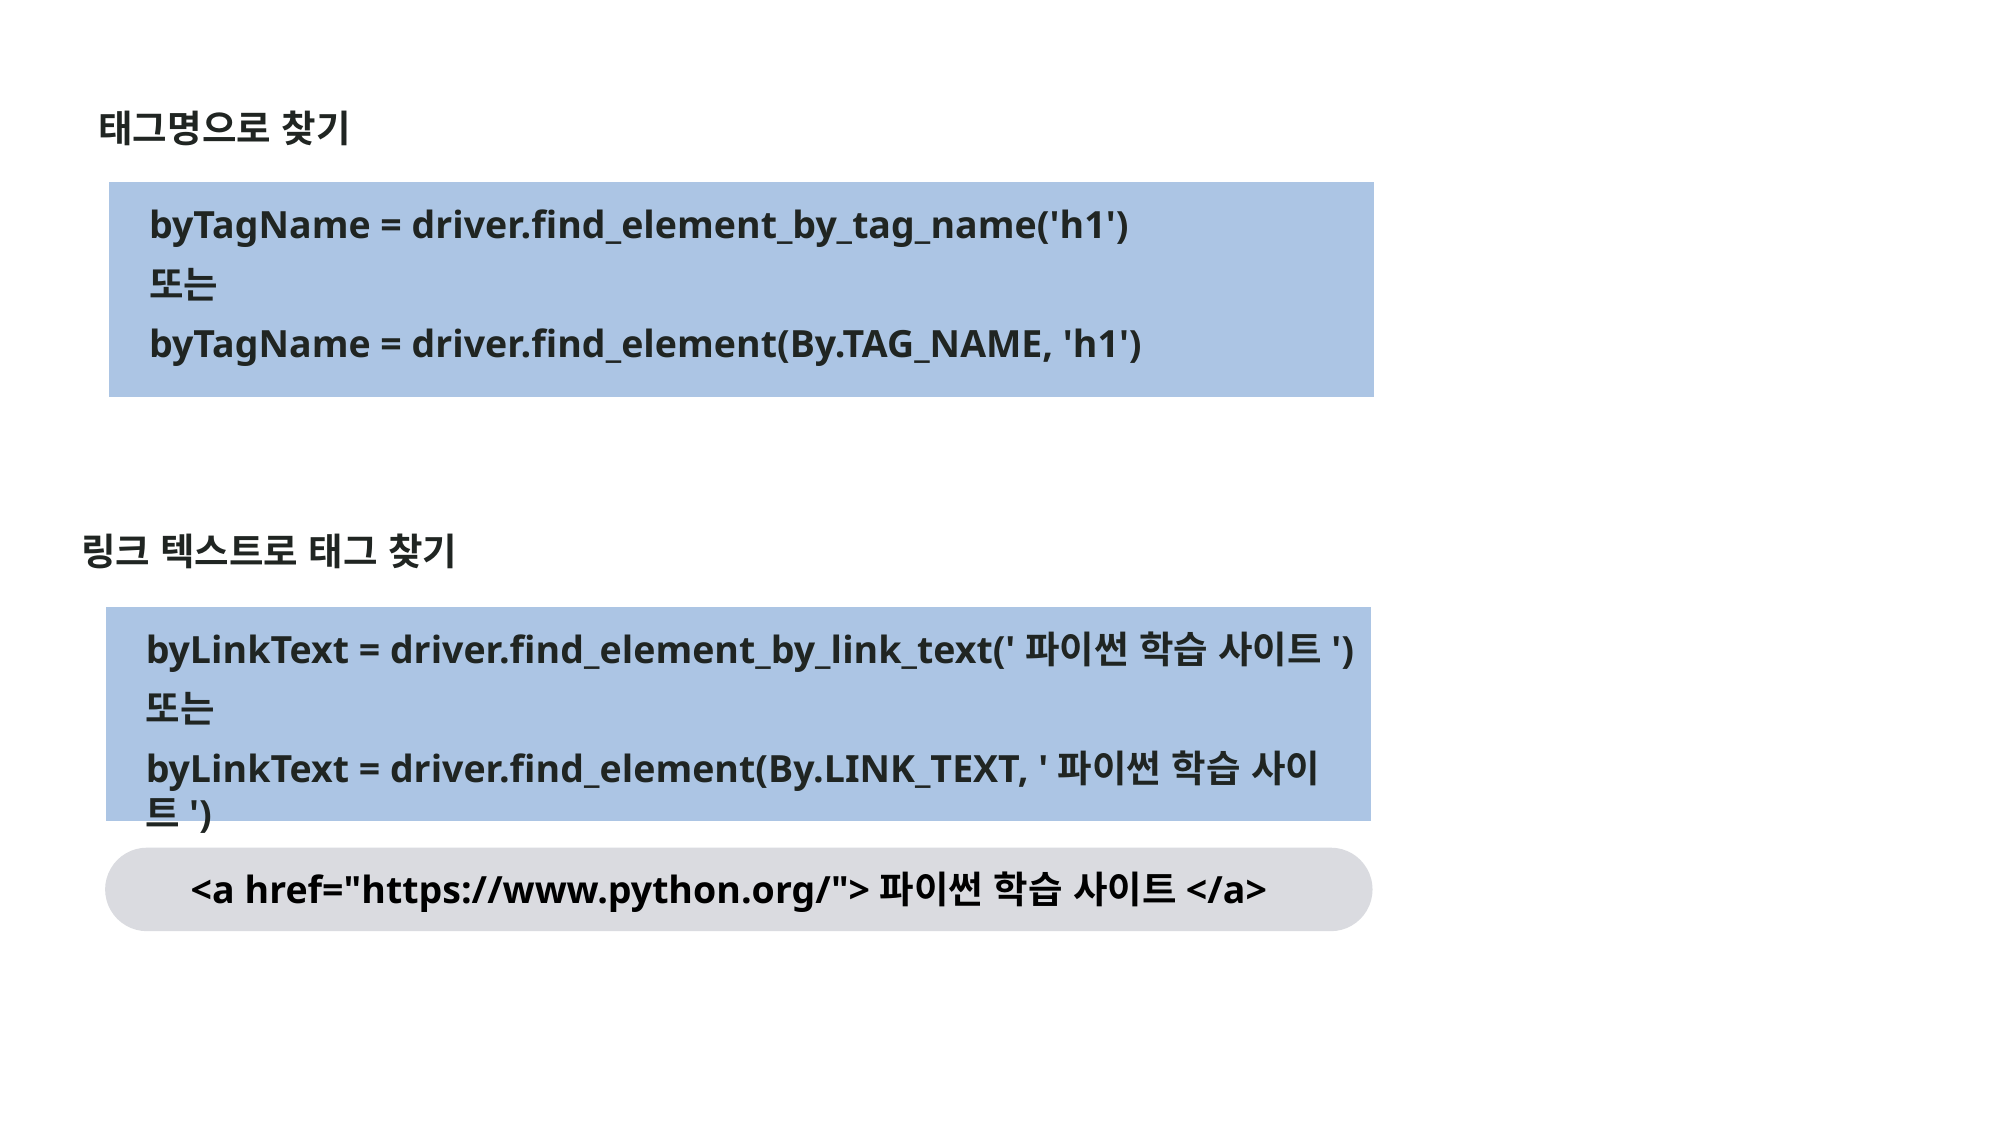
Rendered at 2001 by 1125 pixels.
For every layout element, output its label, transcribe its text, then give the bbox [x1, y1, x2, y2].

text_box byLinkText = driver.find_element_by_link_text('파이썬 학습 사이트') 또는 byLinkText = driver.find_element(By.LINK_TEXT, '파이썬 학습 사이트') [130, 618, 1372, 843]
text_box byTagName = driver.find_element_by_tag_name('h1') 또는 byTagName = driver.find_element(By.TAG_NAME, 'h1') [134, 193, 1375, 373]
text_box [64, 520, 1327, 583]
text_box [68, 97, 1345, 159]
text_box [110, 183, 1373, 396]
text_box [105, 847, 1373, 932]
text_box [107, 608, 1370, 820]
